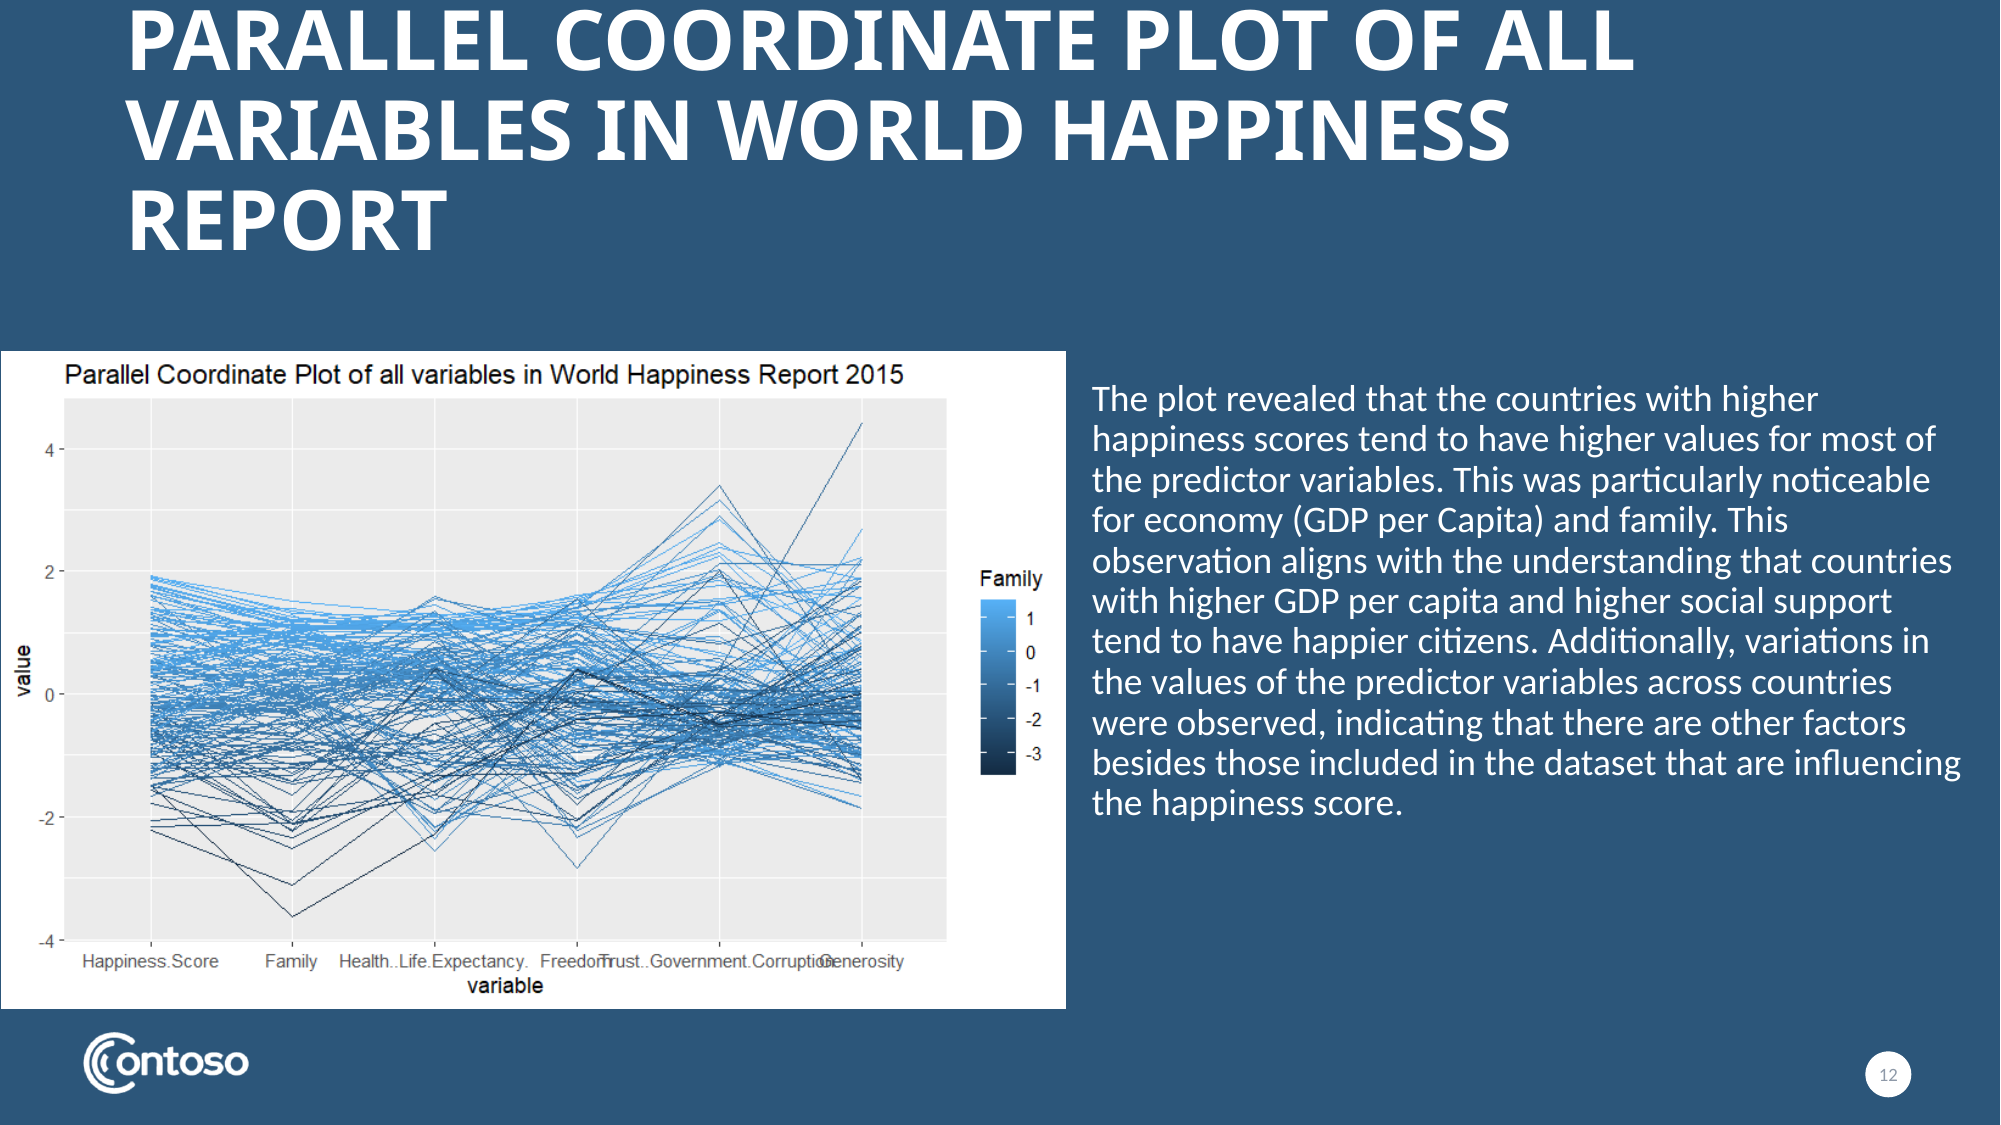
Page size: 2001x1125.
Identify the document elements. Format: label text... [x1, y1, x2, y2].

slide_number 12 [1864, 1059, 1913, 1090]
title Parallel Coordinate Plot of all variables in World Happiness Report [110, 121, 1736, 277]
picture [1, 351, 1066, 1009]
list The plot revealed that the countries with higher happiness scores tend to have higher values for most of the predictor variables. This was particularly noticeable for economy (GDP per Capita) and family. This observation aligns with the understanding that countries with higher GDP per capita and higher social support tend to have happier citizens. Additionally, variations in the values of the predictor variables across countries were observed, indicating that there are other factors besides those included in the dataset that are influencing the happiness score. [1076, 371, 1986, 431]
